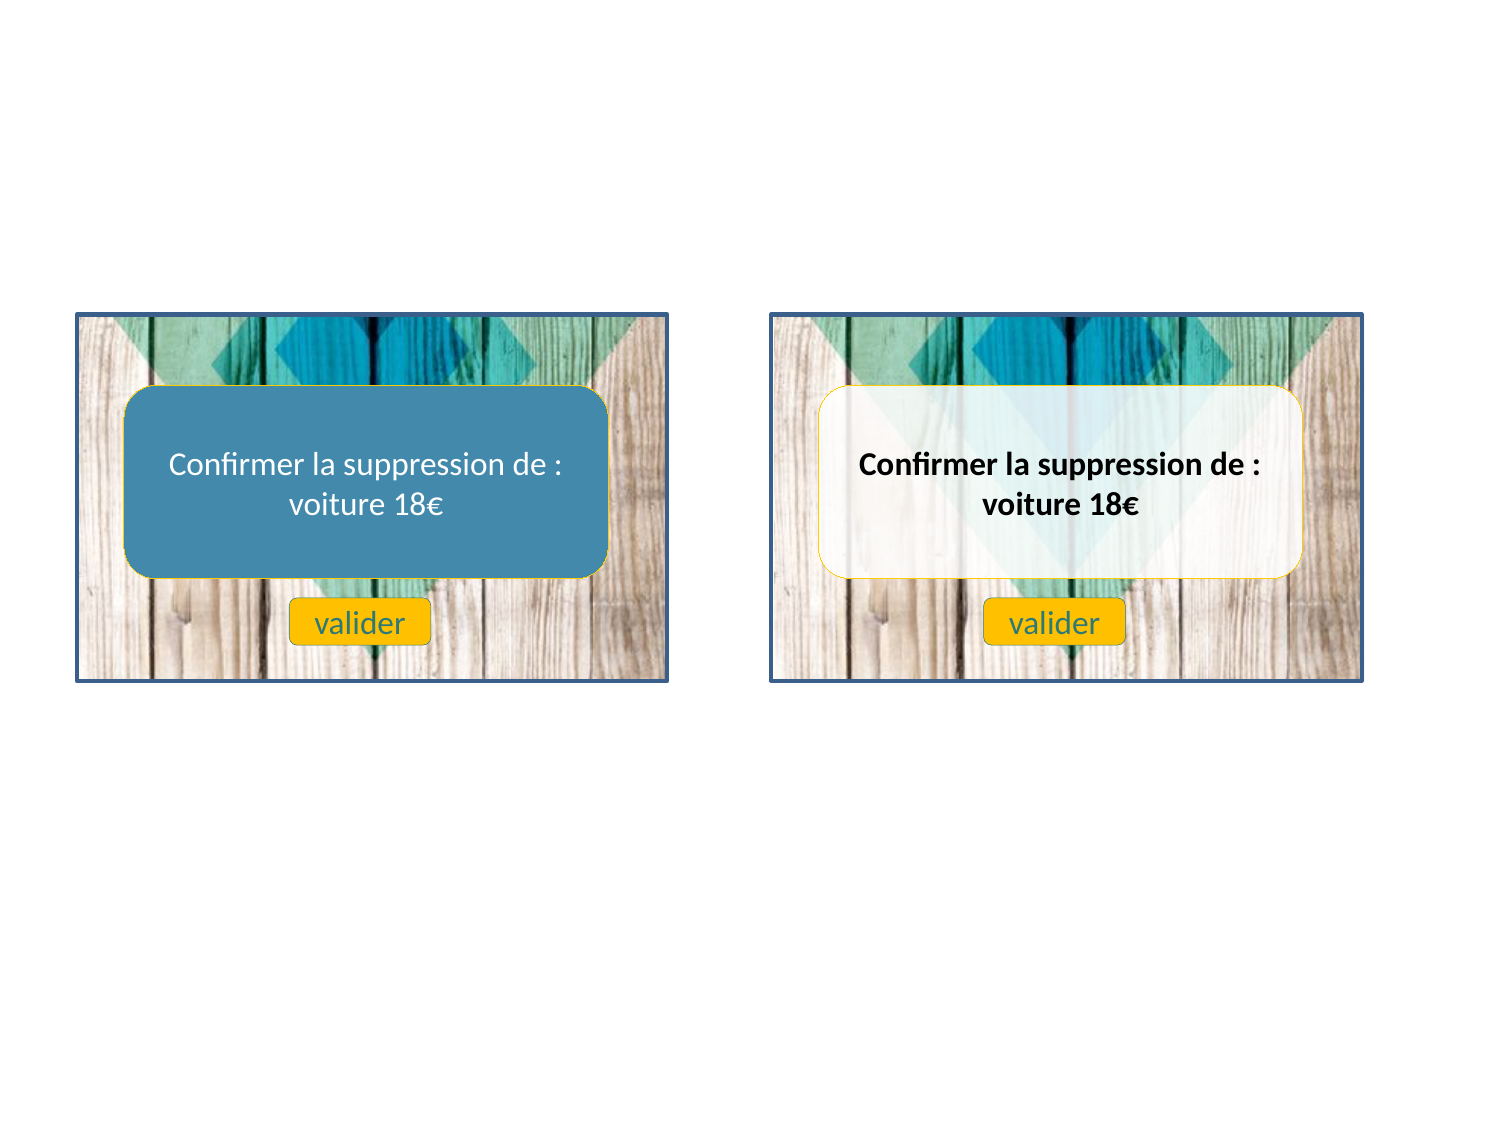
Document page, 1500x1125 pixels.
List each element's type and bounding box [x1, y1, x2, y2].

picture [76, 314, 668, 681]
picture [773, 314, 1365, 681]
